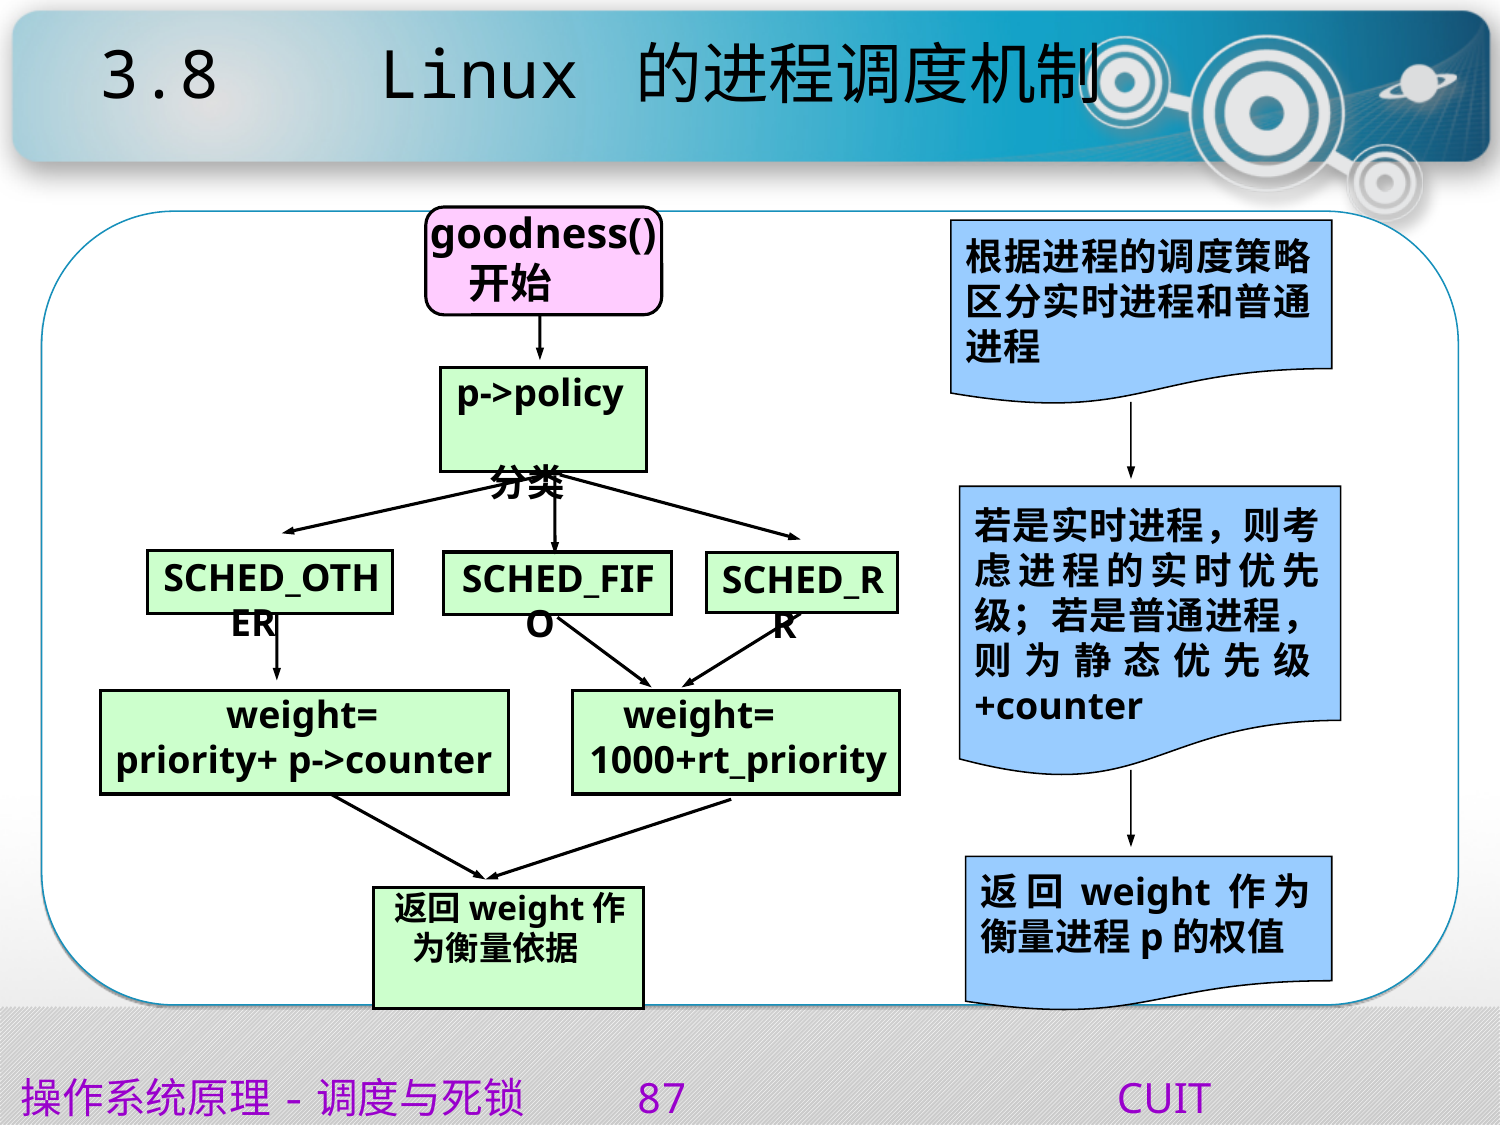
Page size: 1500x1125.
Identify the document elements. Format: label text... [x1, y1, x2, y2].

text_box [331, 794, 732, 880]
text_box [281, 473, 801, 555]
title 3.8 Linux 的进程调度机制 [75, 24, 1128, 212]
text_box goodness() 开始 [383, 212, 703, 310]
text_box [535, 313, 545, 359]
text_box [440, 360, 650, 472]
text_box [373, 888, 647, 1012]
text_box [431, 310, 656, 315]
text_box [950, 219, 1341, 1012]
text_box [276, 613, 801, 688]
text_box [572, 683, 904, 798]
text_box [147, 546, 901, 617]
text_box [100, 683, 515, 798]
picture [0, 0, 1500, 1006]
